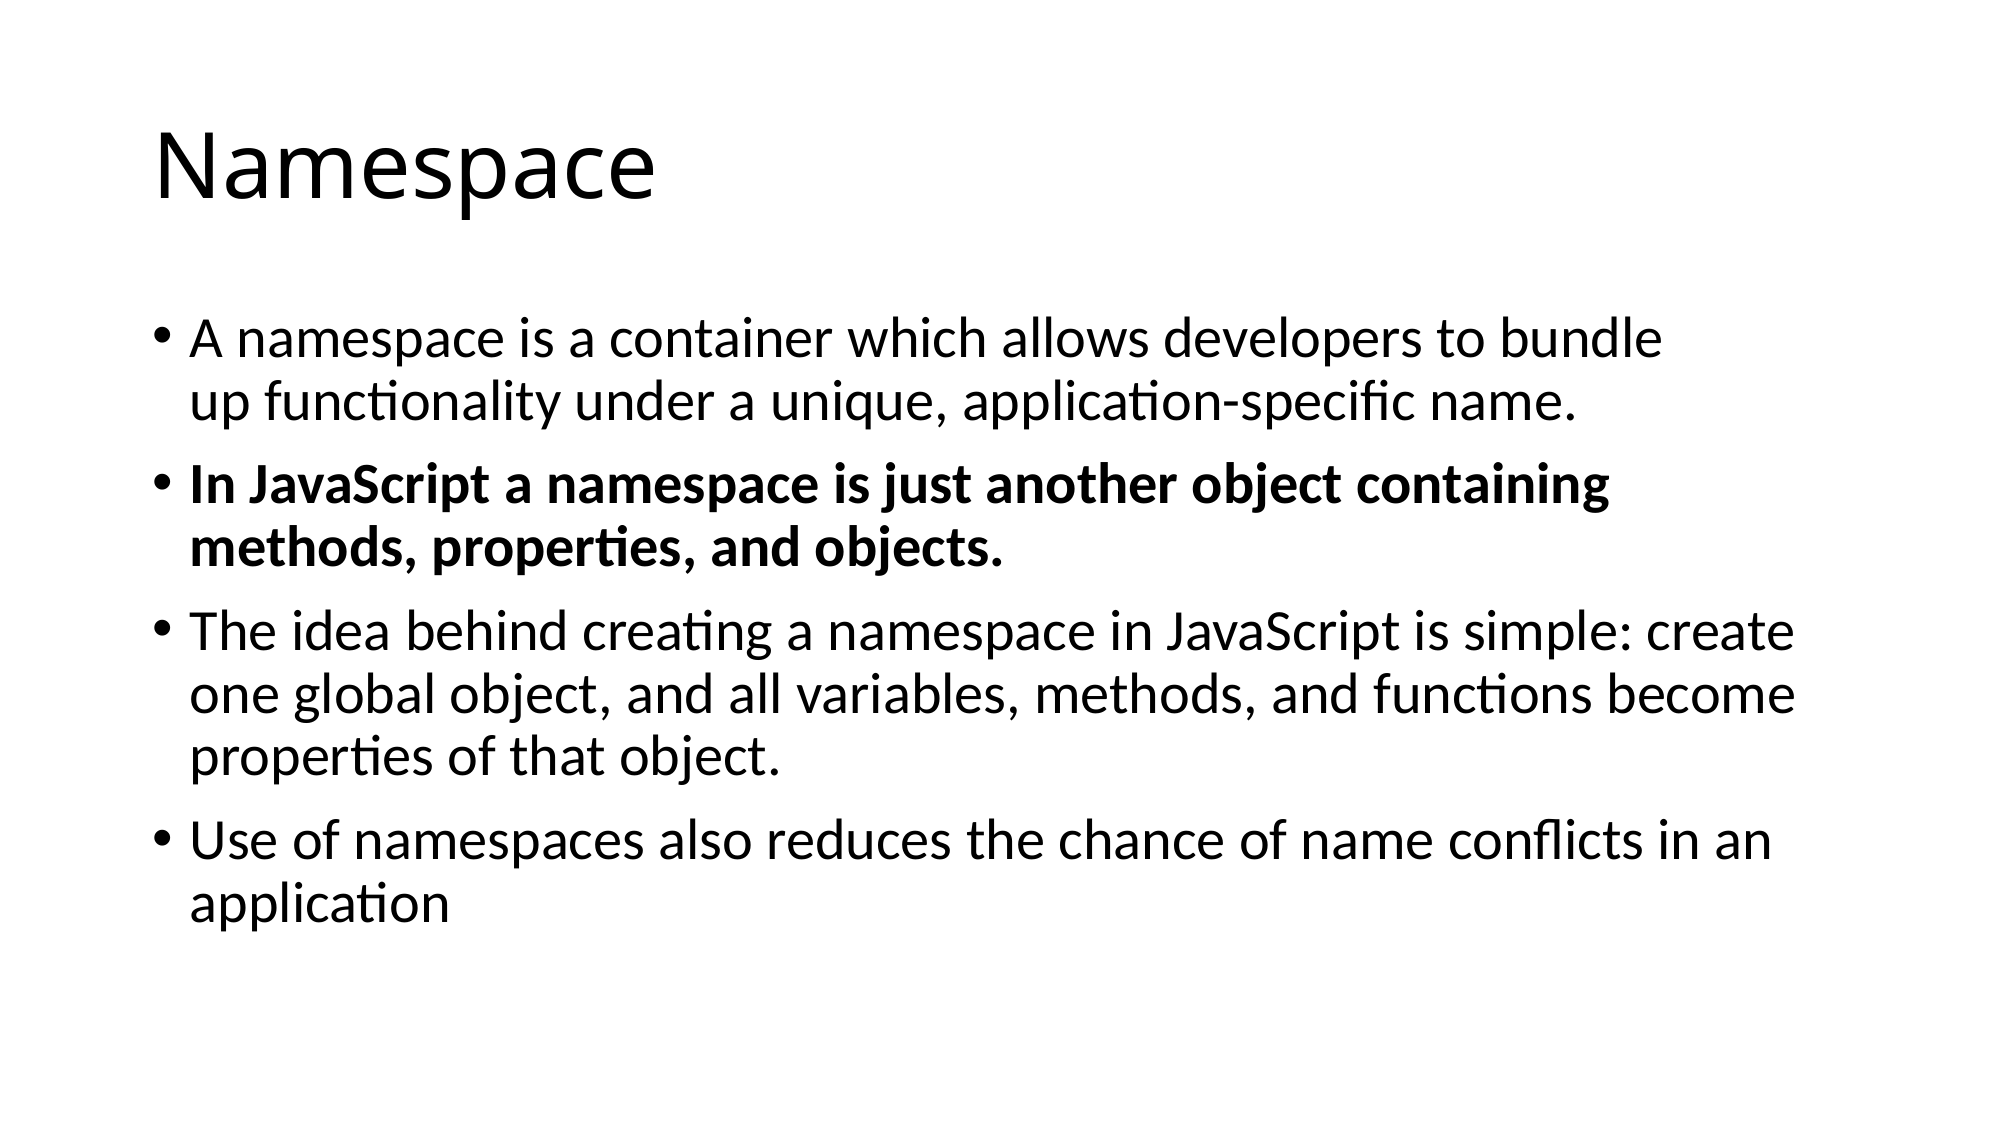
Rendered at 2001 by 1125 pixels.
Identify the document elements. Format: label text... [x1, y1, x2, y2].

title Namespace [137, 59, 1863, 278]
list A namespace is a container which allows developers to bundle up functionality under a unique, application-specific name. In JavaScript a namespace is just another object containing methods, properties, and objects. The idea behind creating a namespace in JavaScript is simple: create one global object, and all variables, methods, and functions become properties of that object. Use of namespaces also reduces the chance of name conflicts in an application [137, 299, 1863, 1014]
